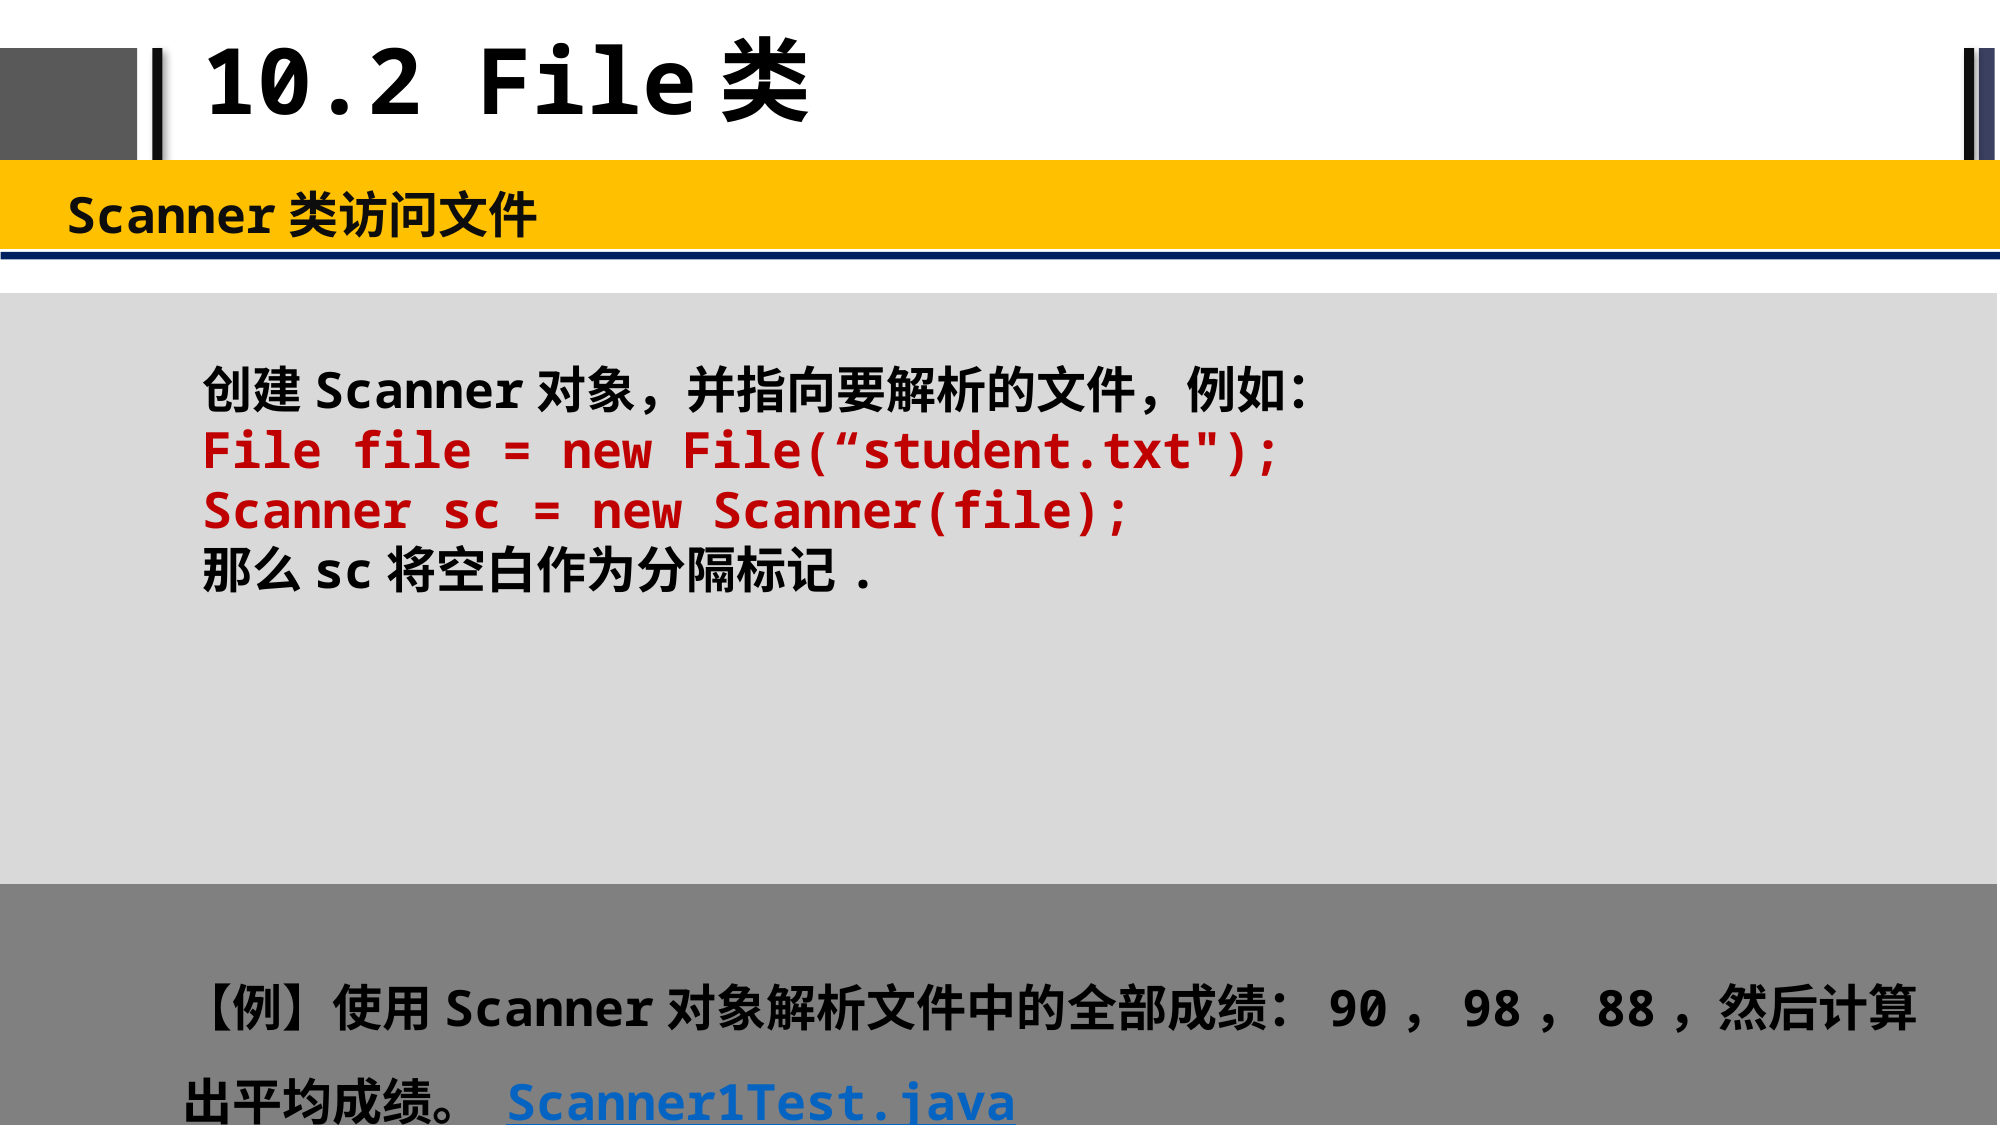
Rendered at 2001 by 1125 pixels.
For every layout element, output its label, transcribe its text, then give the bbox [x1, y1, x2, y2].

text_box [0, 251, 2000, 260]
text_box [0, 292, 1998, 1025]
title 10.2 File类 [187, 2, 1459, 159]
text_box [0, 884, 1997, 1125]
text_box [0, 159, 2000, 249]
text_box 创建Scanner对象，并指向要解析的文件，例如： File file = new File(“student.txt"); Scanner sc = new Scanner(file); 那么sc将空白作为分隔标记. [187, 351, 1858, 607]
